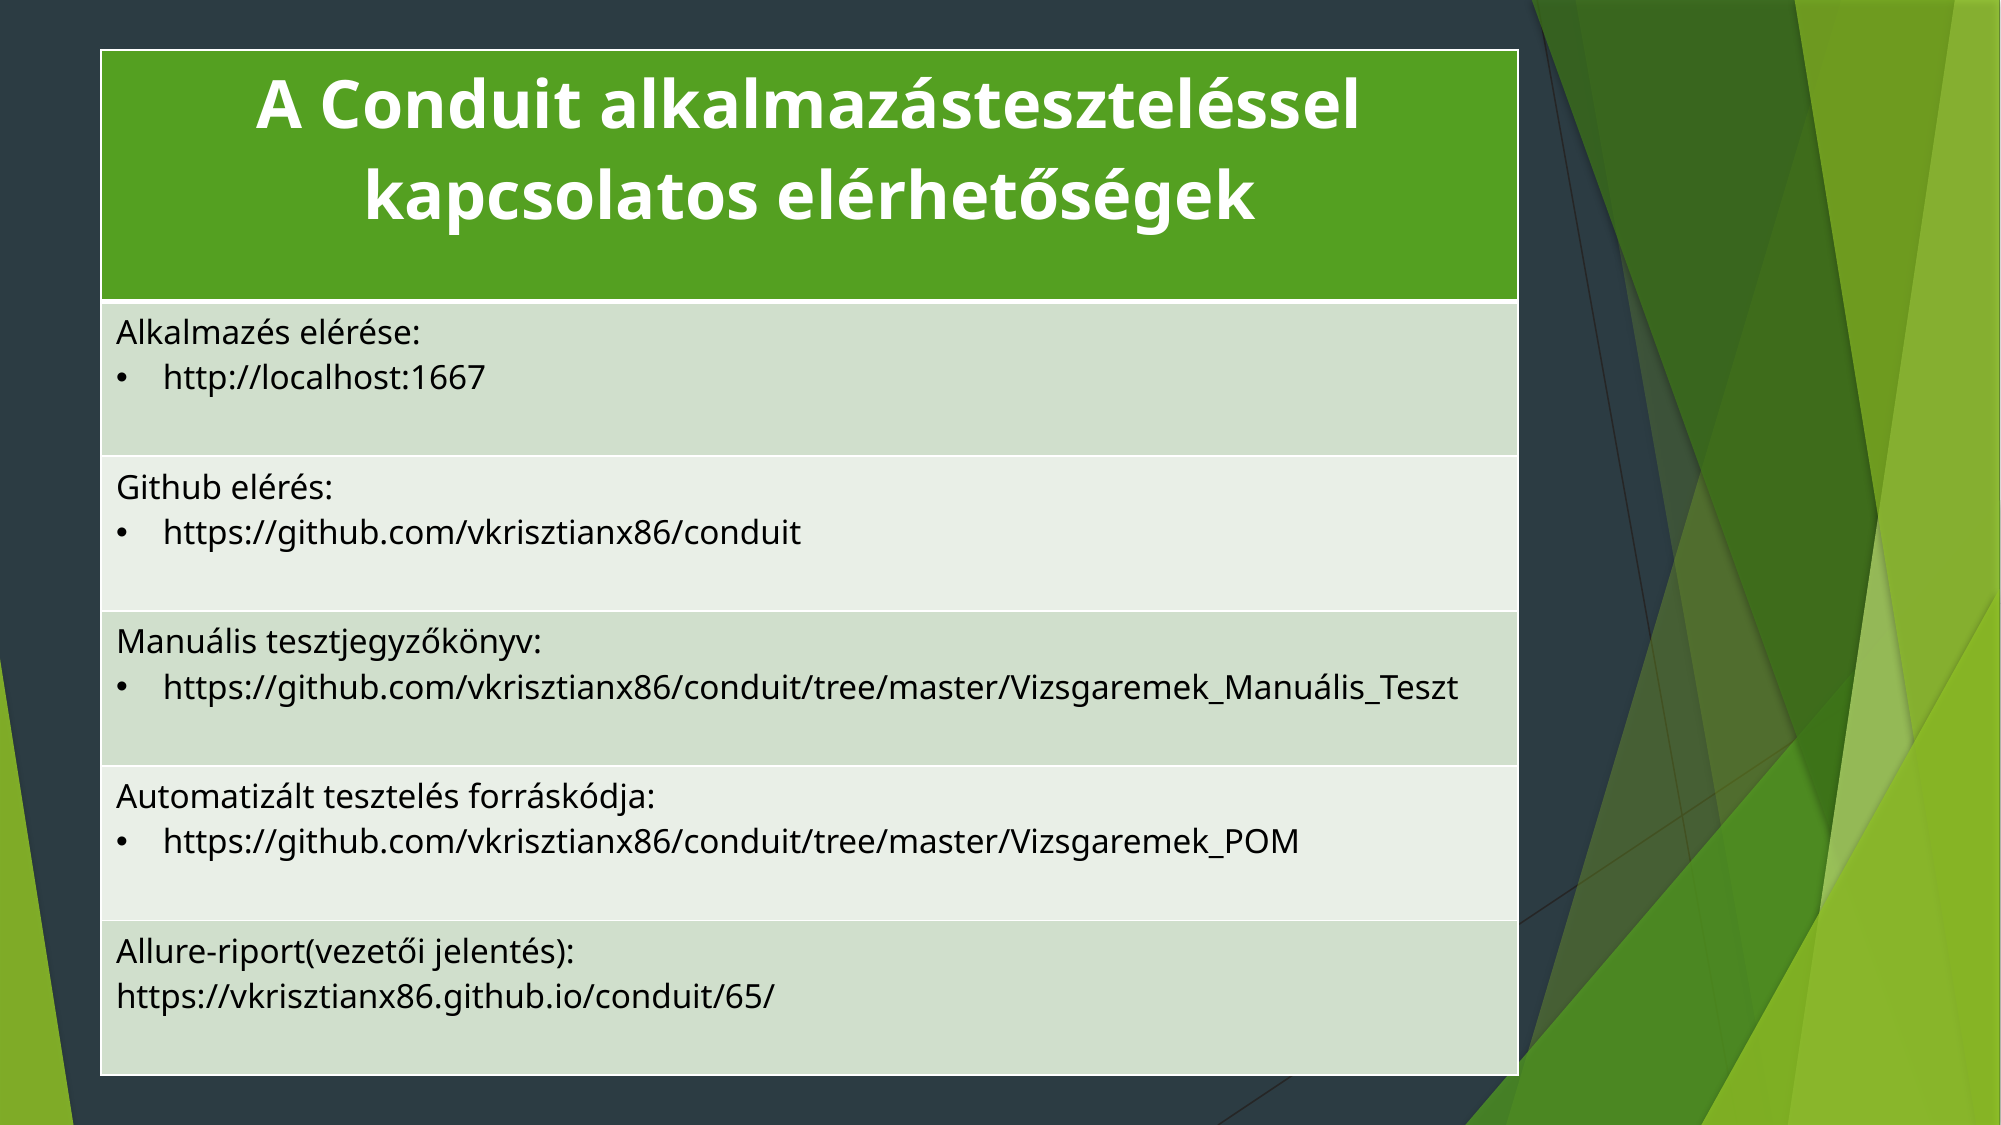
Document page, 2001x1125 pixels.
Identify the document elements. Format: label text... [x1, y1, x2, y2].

table_cell Alkalmazés elérése: http://localhost:1667 [102, 304, 1517, 455]
table_cell Manuális tesztjegyzőkönyv: https://github.com/vkrisztianx86/conduit/tree/master/Vizsgaremek_Manuális_Teszt [102, 612, 1517, 765]
table_cell Allure-riport(vezetői jelentés): https://vkrisztianx86.github.io/conduit/65/ [102, 921, 1517, 1074]
table_cell Automatizált tesztelés forráskódja: https://github.com/vkrisztianx86/conduit/tree/master/Vizsgaremek_POM [102, 767, 1517, 920]
table_header A Conduit alkalmazásteszteléssel kapcsolatos elérhetőségek [102, 51, 1517, 299]
table_cell Github elérés: https://github.com/vkrisztianx86/conduit [102, 457, 1517, 610]
